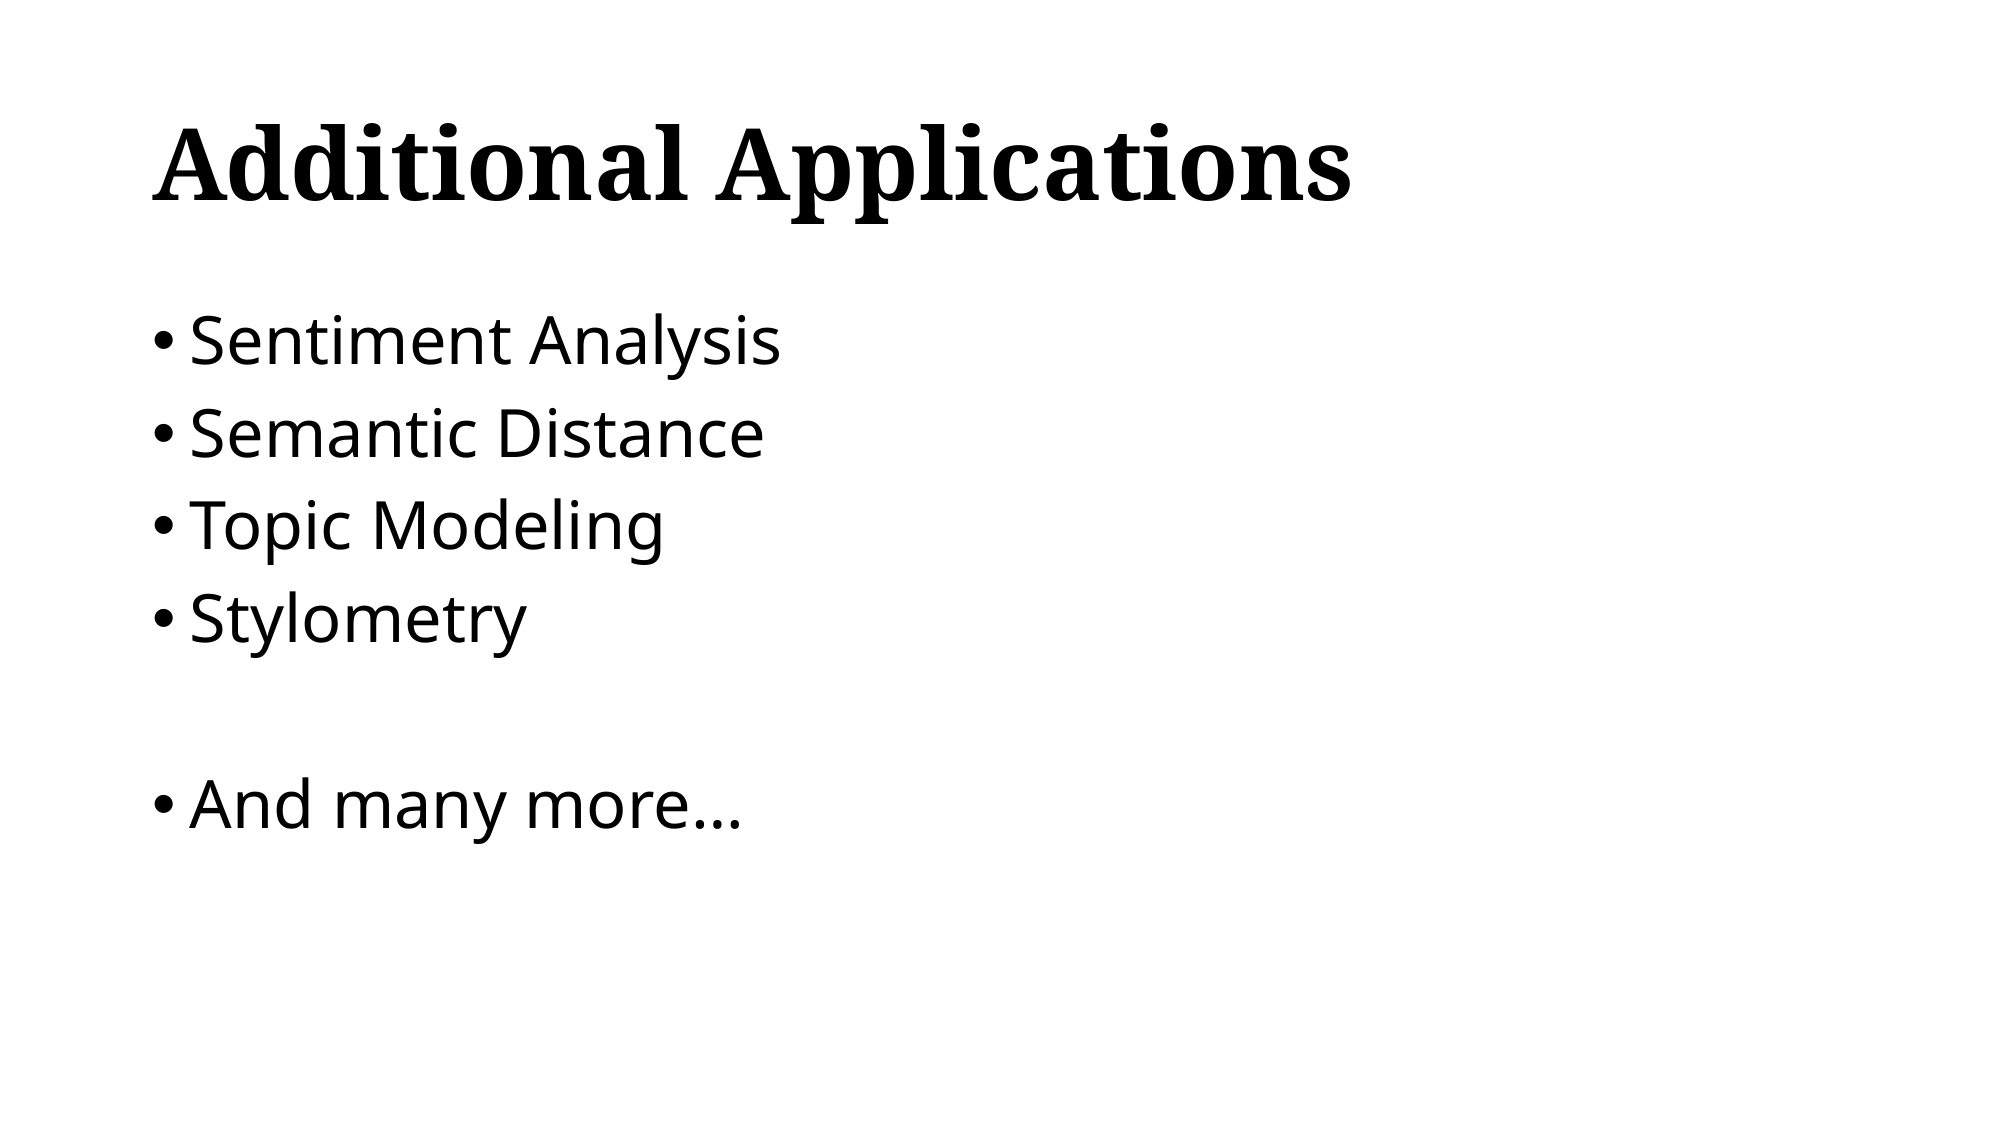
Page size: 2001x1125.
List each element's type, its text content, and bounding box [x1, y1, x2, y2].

list Sentiment Analysis Semantic Distance Topic Modeling Stylometry And many more… [137, 299, 1863, 1014]
title Additional Applications [137, 59, 1863, 278]
